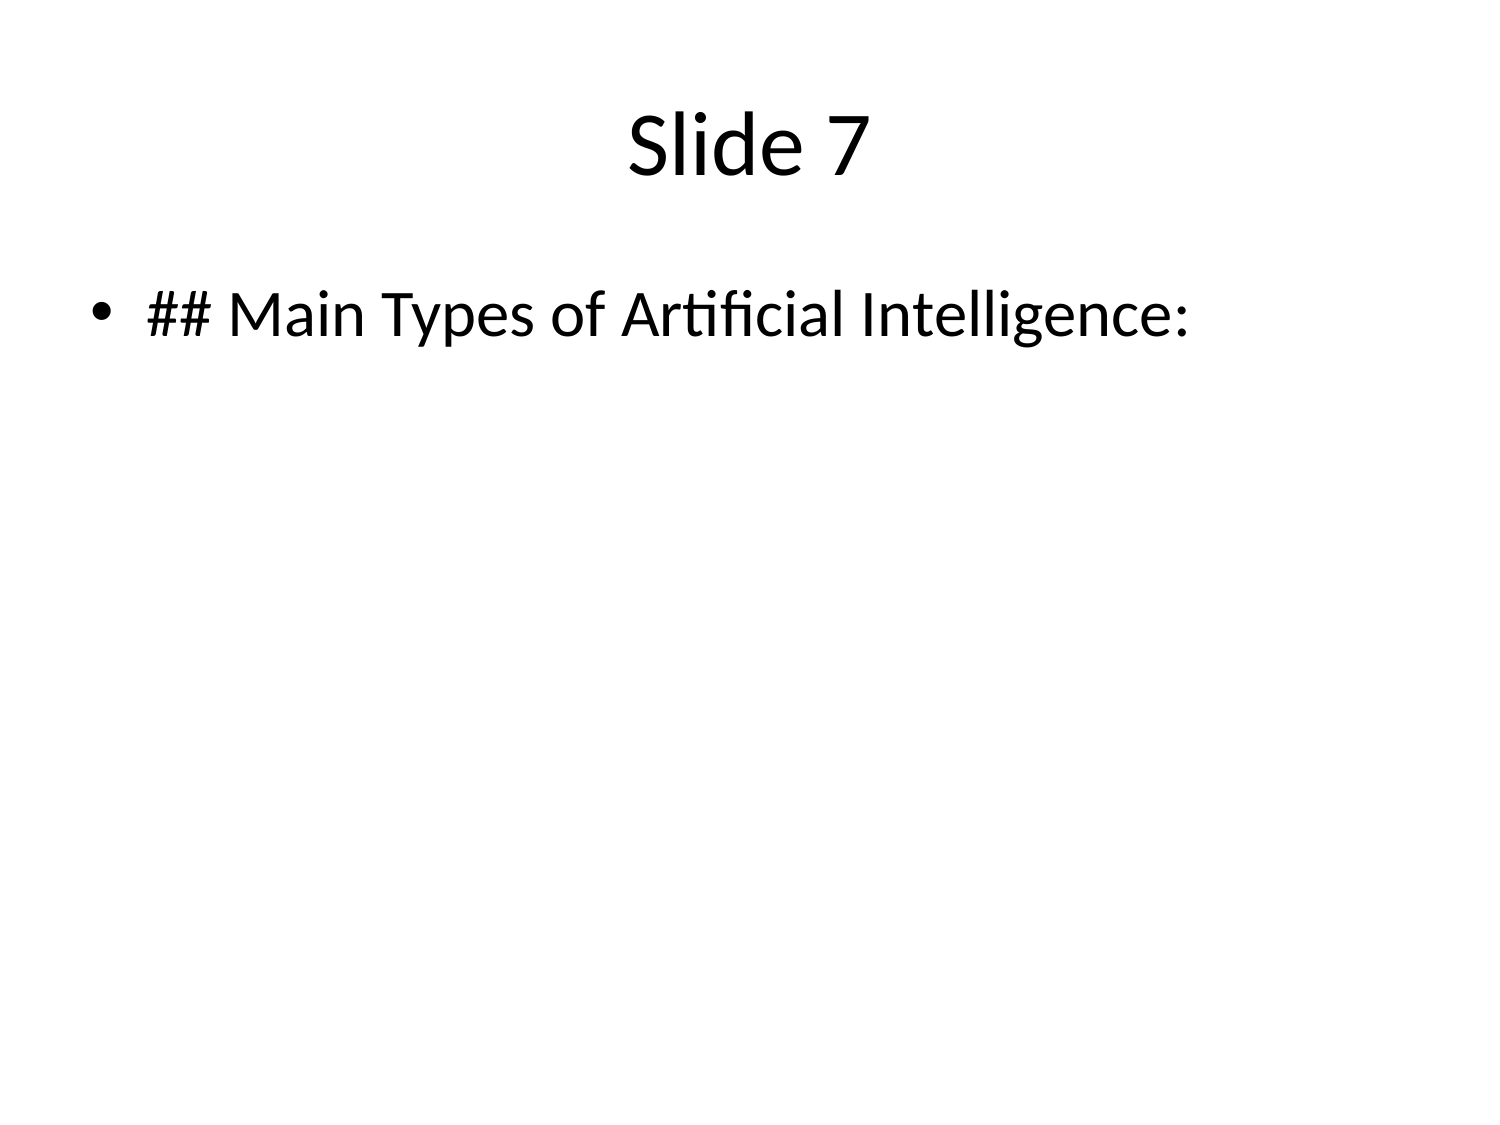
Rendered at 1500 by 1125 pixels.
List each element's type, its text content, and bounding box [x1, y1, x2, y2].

list ## Main Types of Artificial Intelligence: [75, 262, 1425, 1005]
title Slide 7 [75, 45, 1425, 233]
